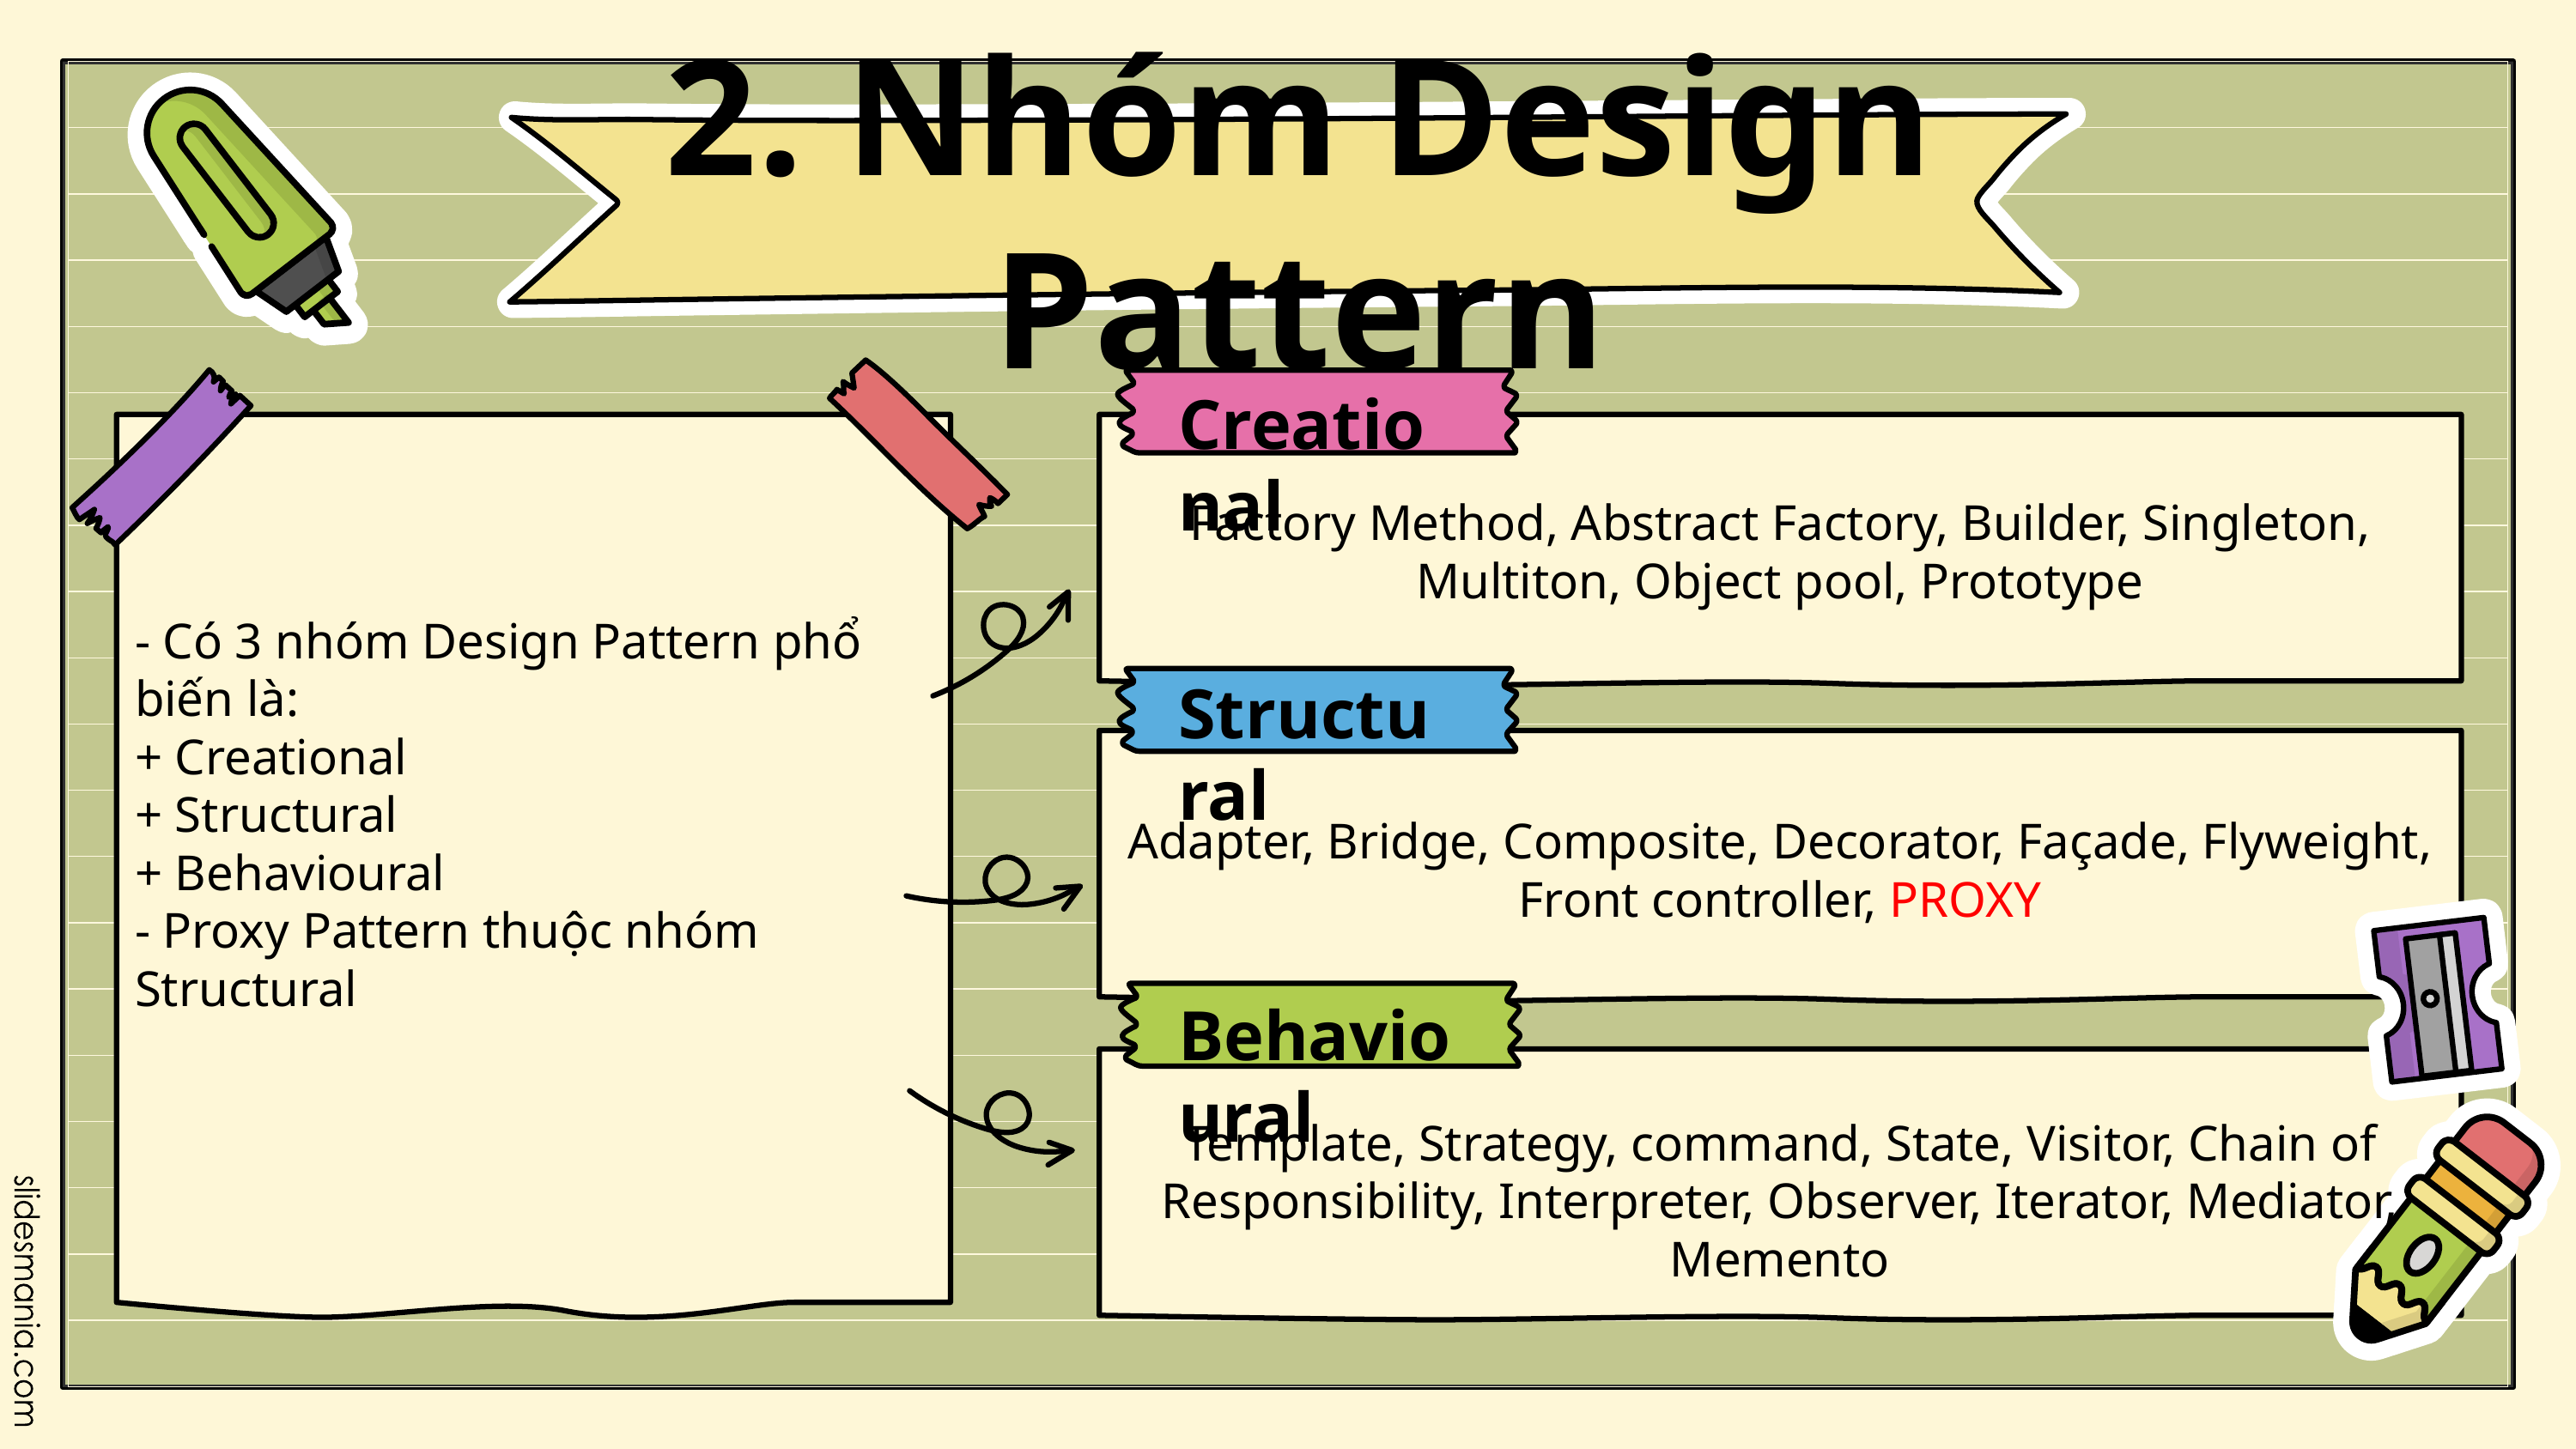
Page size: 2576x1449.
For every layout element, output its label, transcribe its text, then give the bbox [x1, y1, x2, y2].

text_box Template, Strategy, command, State, Visitor, Chain of Responsibility, Interpreter, Observer, Iterator, Mediator, Memento [1099, 1084, 2461, 1314]
text_box [1980, 209, 2060, 293]
text_box Factory Method, Abstract Factory, Builder, Singleton, Multiton, Object pool, Prototype [1099, 430, 2461, 670]
text_box Creational [1158, 361, 1477, 430]
text_box [1980, 113, 2070, 293]
text_box [1980, 113, 2067, 195]
text_box - Có 3 nhóm Design Pattern phổ biến là: + Creational + Structural + Behavioural - Proxy Pattern thuộc nhóm Structural [115, 541, 926, 1085]
text_box [509, 117, 618, 302]
text_box Structural [1158, 670, 1477, 750]
text_box Behavioural [1158, 984, 1492, 1072]
text_box Adapter, Bridge, Composite, Decorator, Façade, Flyweight, Front controller, PROXY [1099, 754, 2461, 984]
text_box 2. Nhóm Design Pattern [618, 93, 1980, 323]
